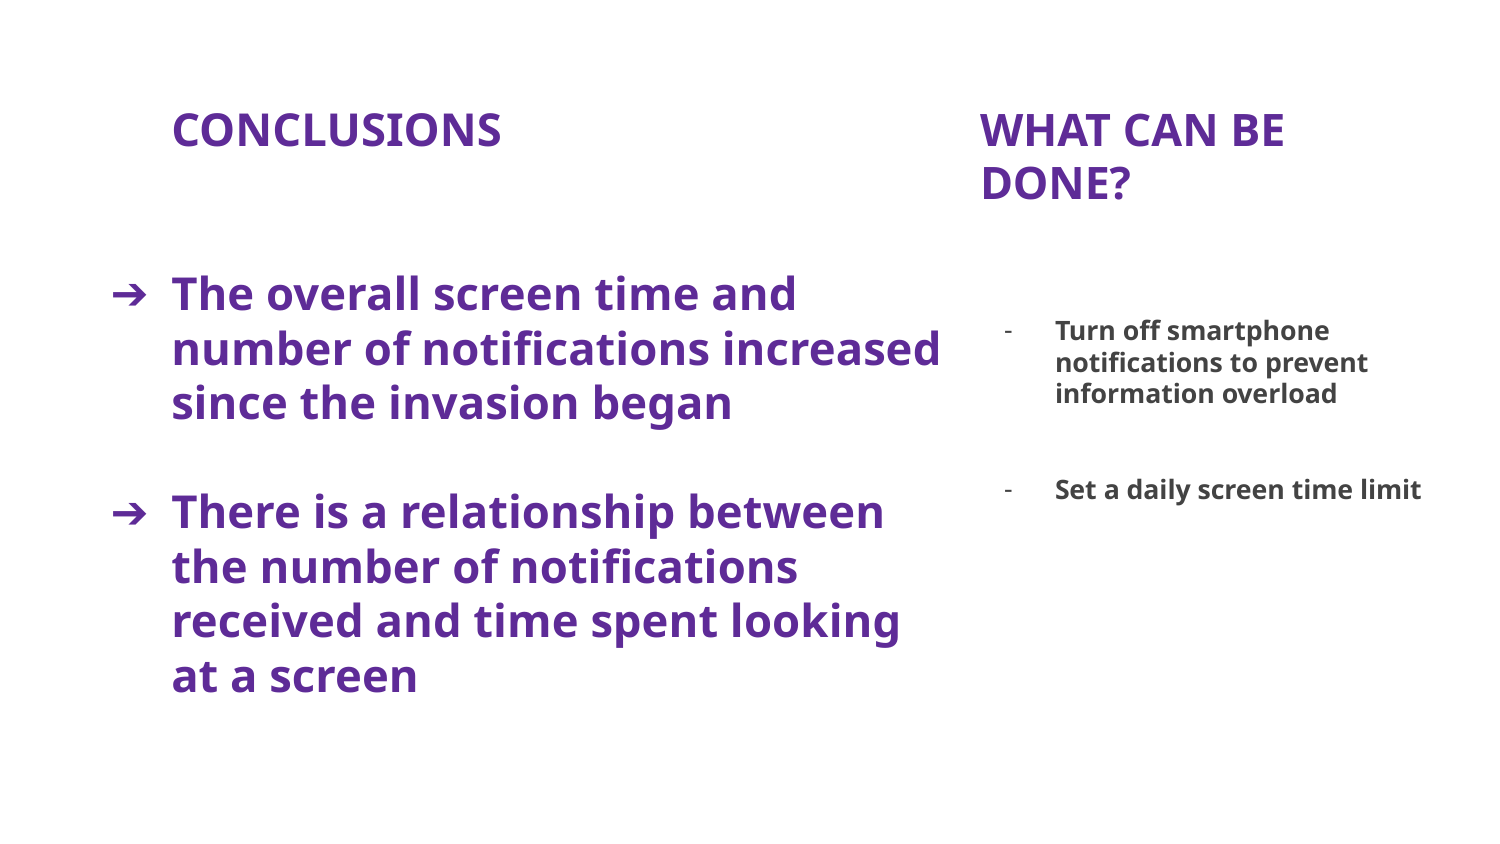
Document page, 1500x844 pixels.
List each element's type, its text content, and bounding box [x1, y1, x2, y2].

title CONCLUSIONS The overall screen time and number of notifications increased since the invasion began There is a relationship between the number of notifications received and time spent looking at a screen [80, 86, 964, 758]
title WHAT CAN BE DONE? Turn off smartphone notifications to prevent information overload Set a daily screen time limit [964, 86, 1439, 758]
